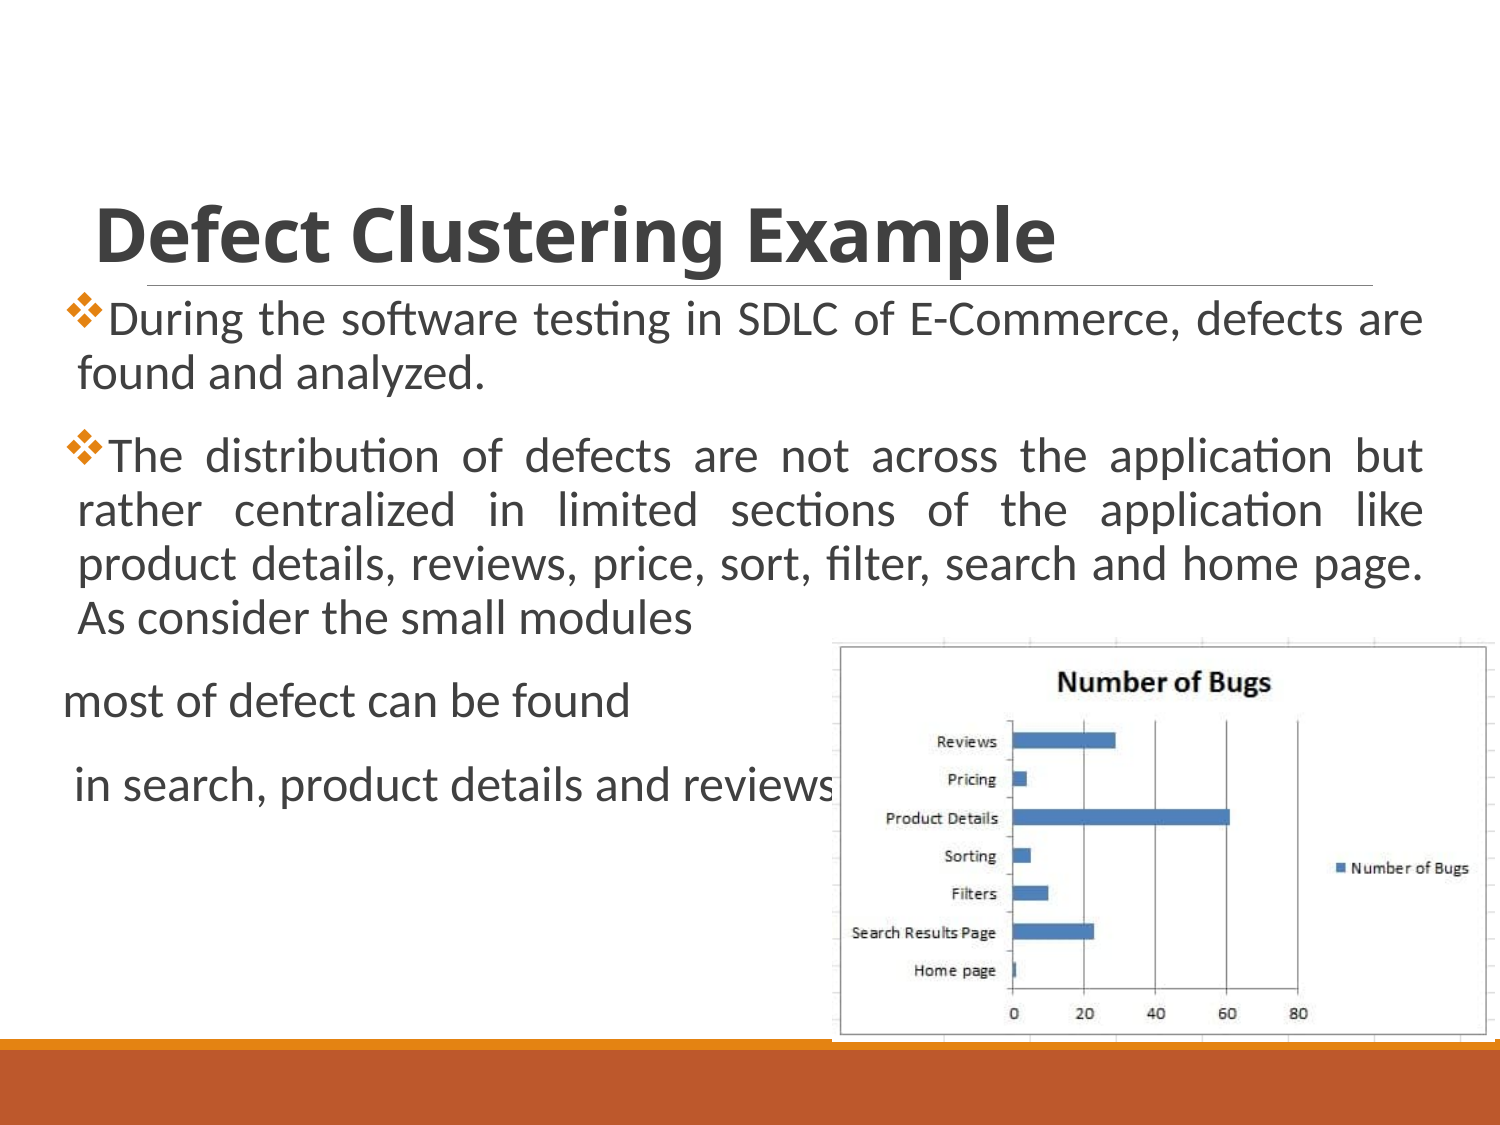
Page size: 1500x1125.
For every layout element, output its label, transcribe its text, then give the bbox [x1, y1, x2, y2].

title Defect Clustering Example [78, 47, 1316, 285]
list During the software testing in SDLC of E-Commerce, defects are found and analyzed. The distribution of defects are not across the application but rather centralized in limited sections of the application like product details, reviews, price, sort, filter, search and home page. As consider the small modules most of defect can be found in search, product details and reviews. [62, 285, 1425, 1113]
picture [832, 636, 1496, 1042]
